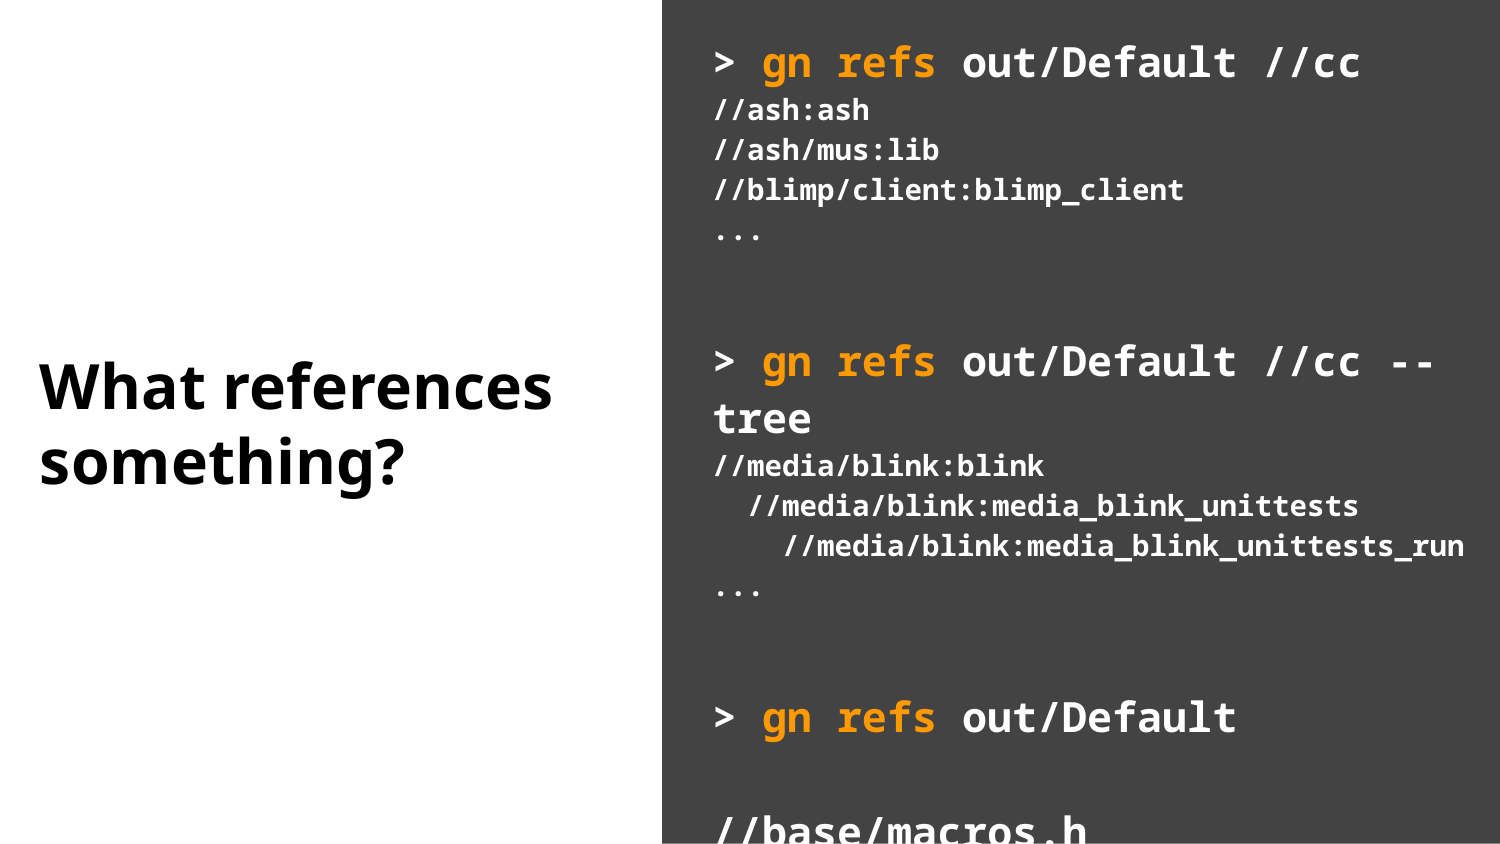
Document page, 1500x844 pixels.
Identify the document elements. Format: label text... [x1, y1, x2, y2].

list > gn refs out/Default //cc //ash:ash //ash/mus:lib //blimp/client:blimp_client ... > gn refs out/Default //cc --tree //media/blink:blink //media/blink:media_blink_unittests //media/blink:media_blink_unittests_run ... > gn refs out/Default //base/macros.h //base:base [697, 13, 1500, 844]
title What references something? [25, 0, 640, 844]
